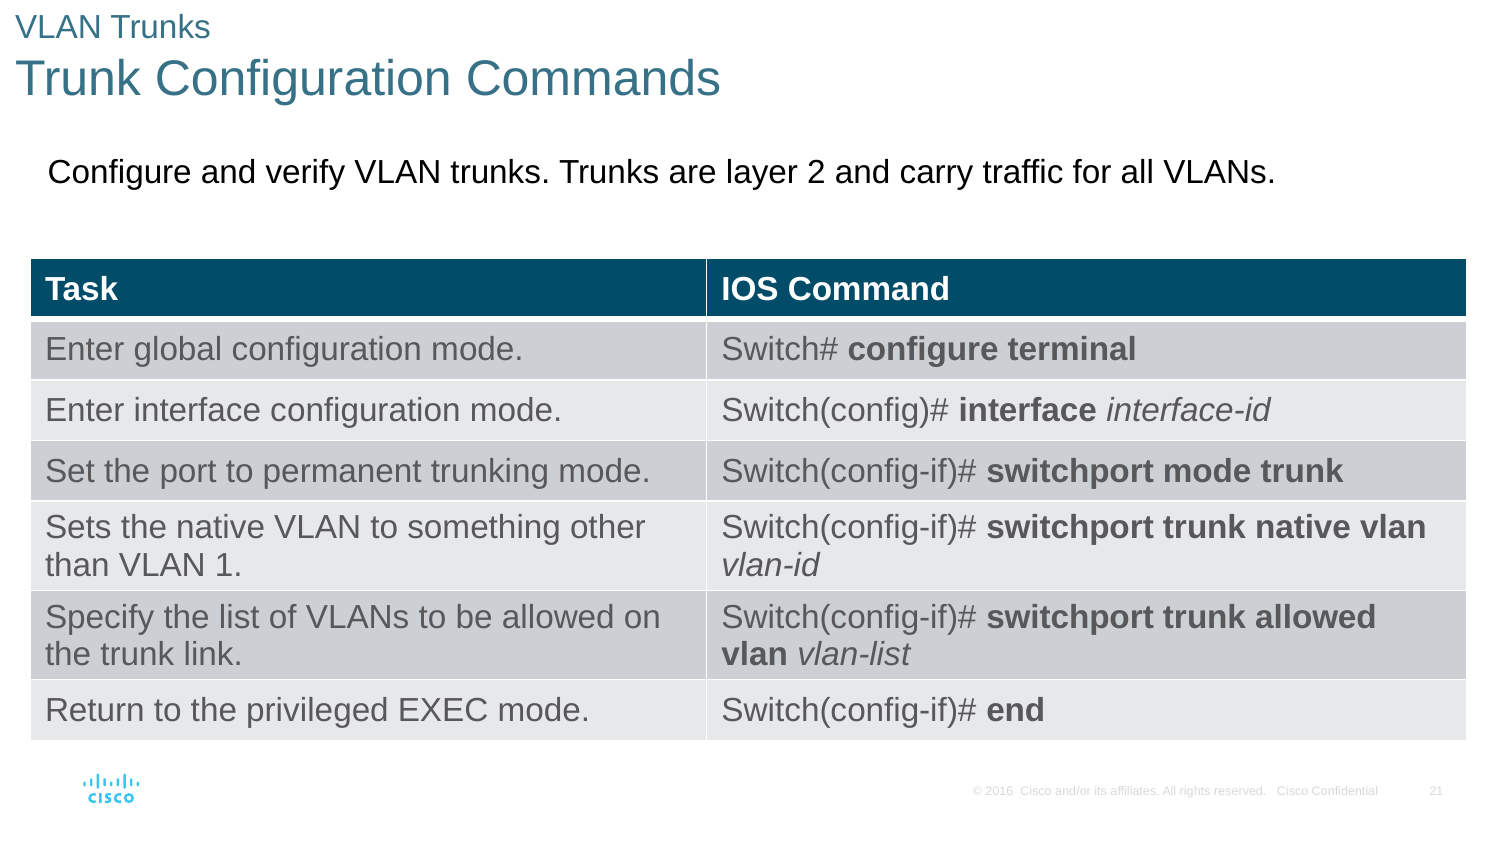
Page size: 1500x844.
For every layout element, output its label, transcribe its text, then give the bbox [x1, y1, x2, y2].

table_cell Switch# configure terminal [707, 322, 1466, 379]
table_cell Switch(config)# interface interface-id [707, 381, 1466, 440]
table_cell Return to the privileged EXEC mode. [31, 680, 706, 740]
table_cell Specify the list of VLANs to be allowed on the trunk link. [31, 591, 706, 679]
table_cell Enter global configuration mode. [31, 322, 706, 379]
table_cell Switch(config-if)# switchport trunk allowed vlan vlan-list [707, 591, 1466, 679]
table_header IOS Command [707, 259, 1466, 316]
table_cell Switch(config-if)# switchport trunk native vlan vlan-id [707, 502, 1466, 590]
table_cell Set the port to permanent trunking mode. [31, 441, 706, 500]
list Configure and verify VLAN trunks. Trunks are layer 2 and carry traffic for all VLANs. [33, 143, 1478, 236]
table_cell Switch(config-if)# switchport mode trunk [707, 441, 1466, 500]
table_cell Sets the native VLAN to something other than VLAN 1. [31, 502, 706, 590]
table_header Task [31, 259, 706, 316]
title VLAN Trunks Trunk Configuration Commands [0, 0, 1500, 111]
table_cell Enter interface configuration mode. [31, 381, 706, 440]
table_cell Switch(config-if)# end [707, 680, 1466, 740]
